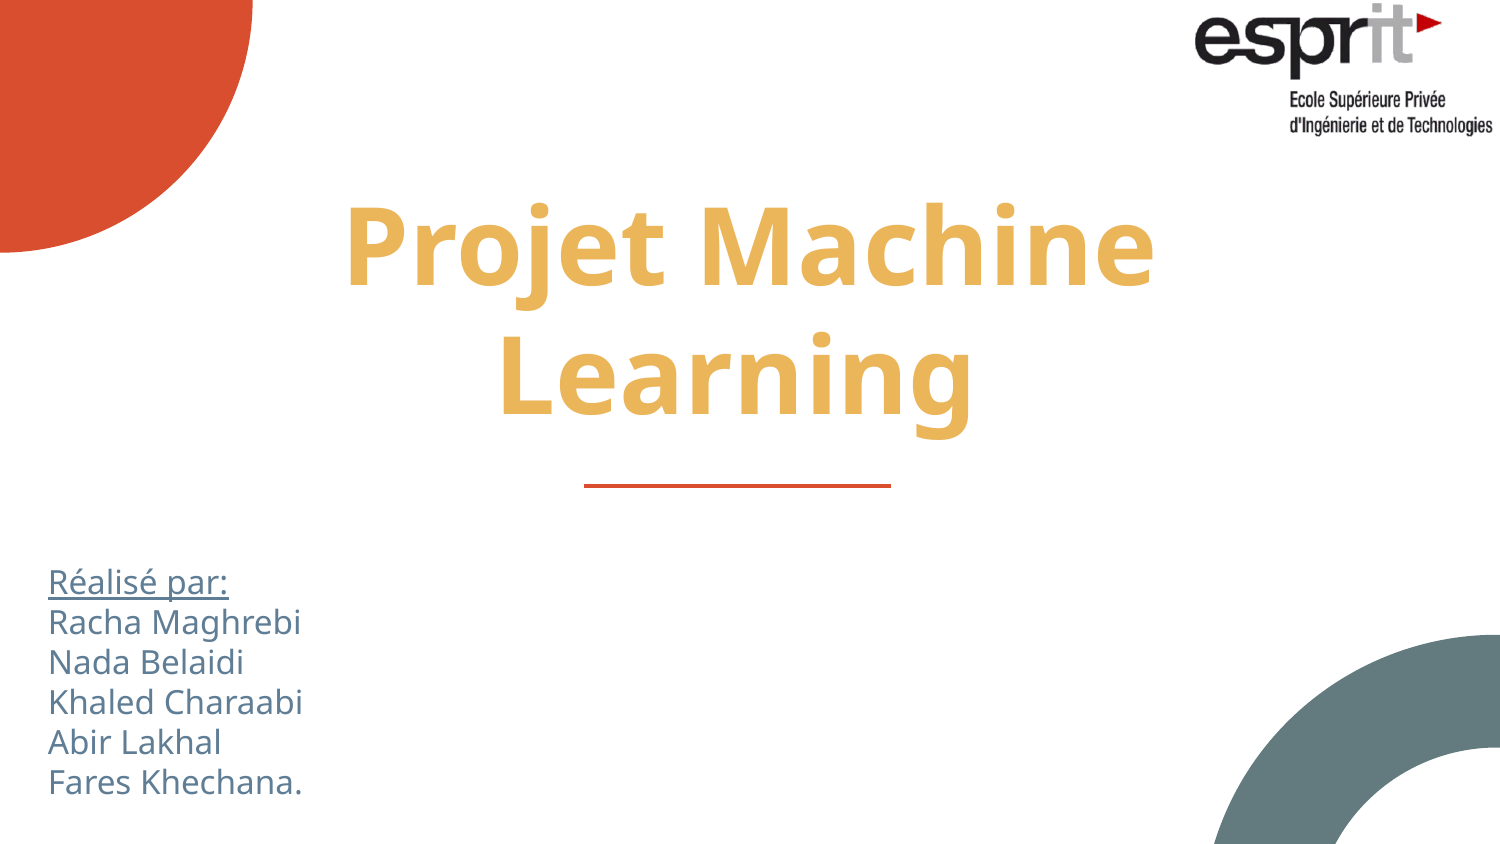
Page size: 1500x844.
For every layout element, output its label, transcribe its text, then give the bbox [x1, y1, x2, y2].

text_box Réalisé par: Racha Maghrebi Nada Belaidi Khaled Charaabi Abir Lakhal Fares Khechana. [32, 546, 525, 844]
picture [1193, 0, 1500, 138]
text_box [584, 483, 891, 489]
title Projet Machine Learning [261, 253, 1239, 490]
